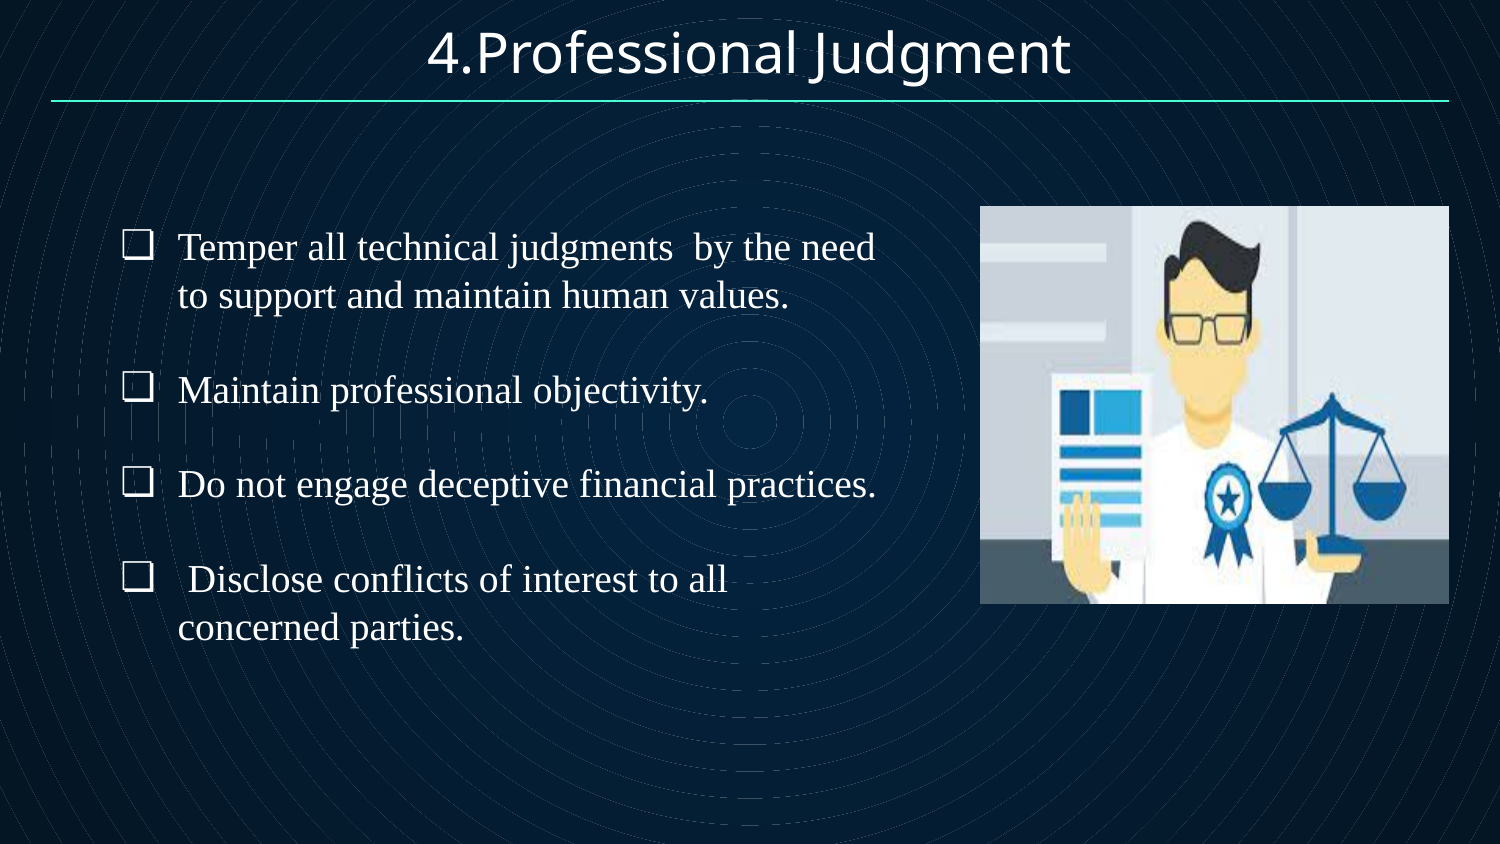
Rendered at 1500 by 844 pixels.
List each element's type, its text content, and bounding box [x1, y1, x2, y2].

picture [979, 205, 1450, 604]
text_box Temper all technical judgments by the need to support and maintain human values. Maintain professional objectivity. Do not engage deceptive financial practices. Disclose conflicts of interest to all concerned parties. [87, 206, 906, 664]
title 4.Professional Judgment [51, 0, 1449, 100]
text_box [170, 149, 1311, 216]
